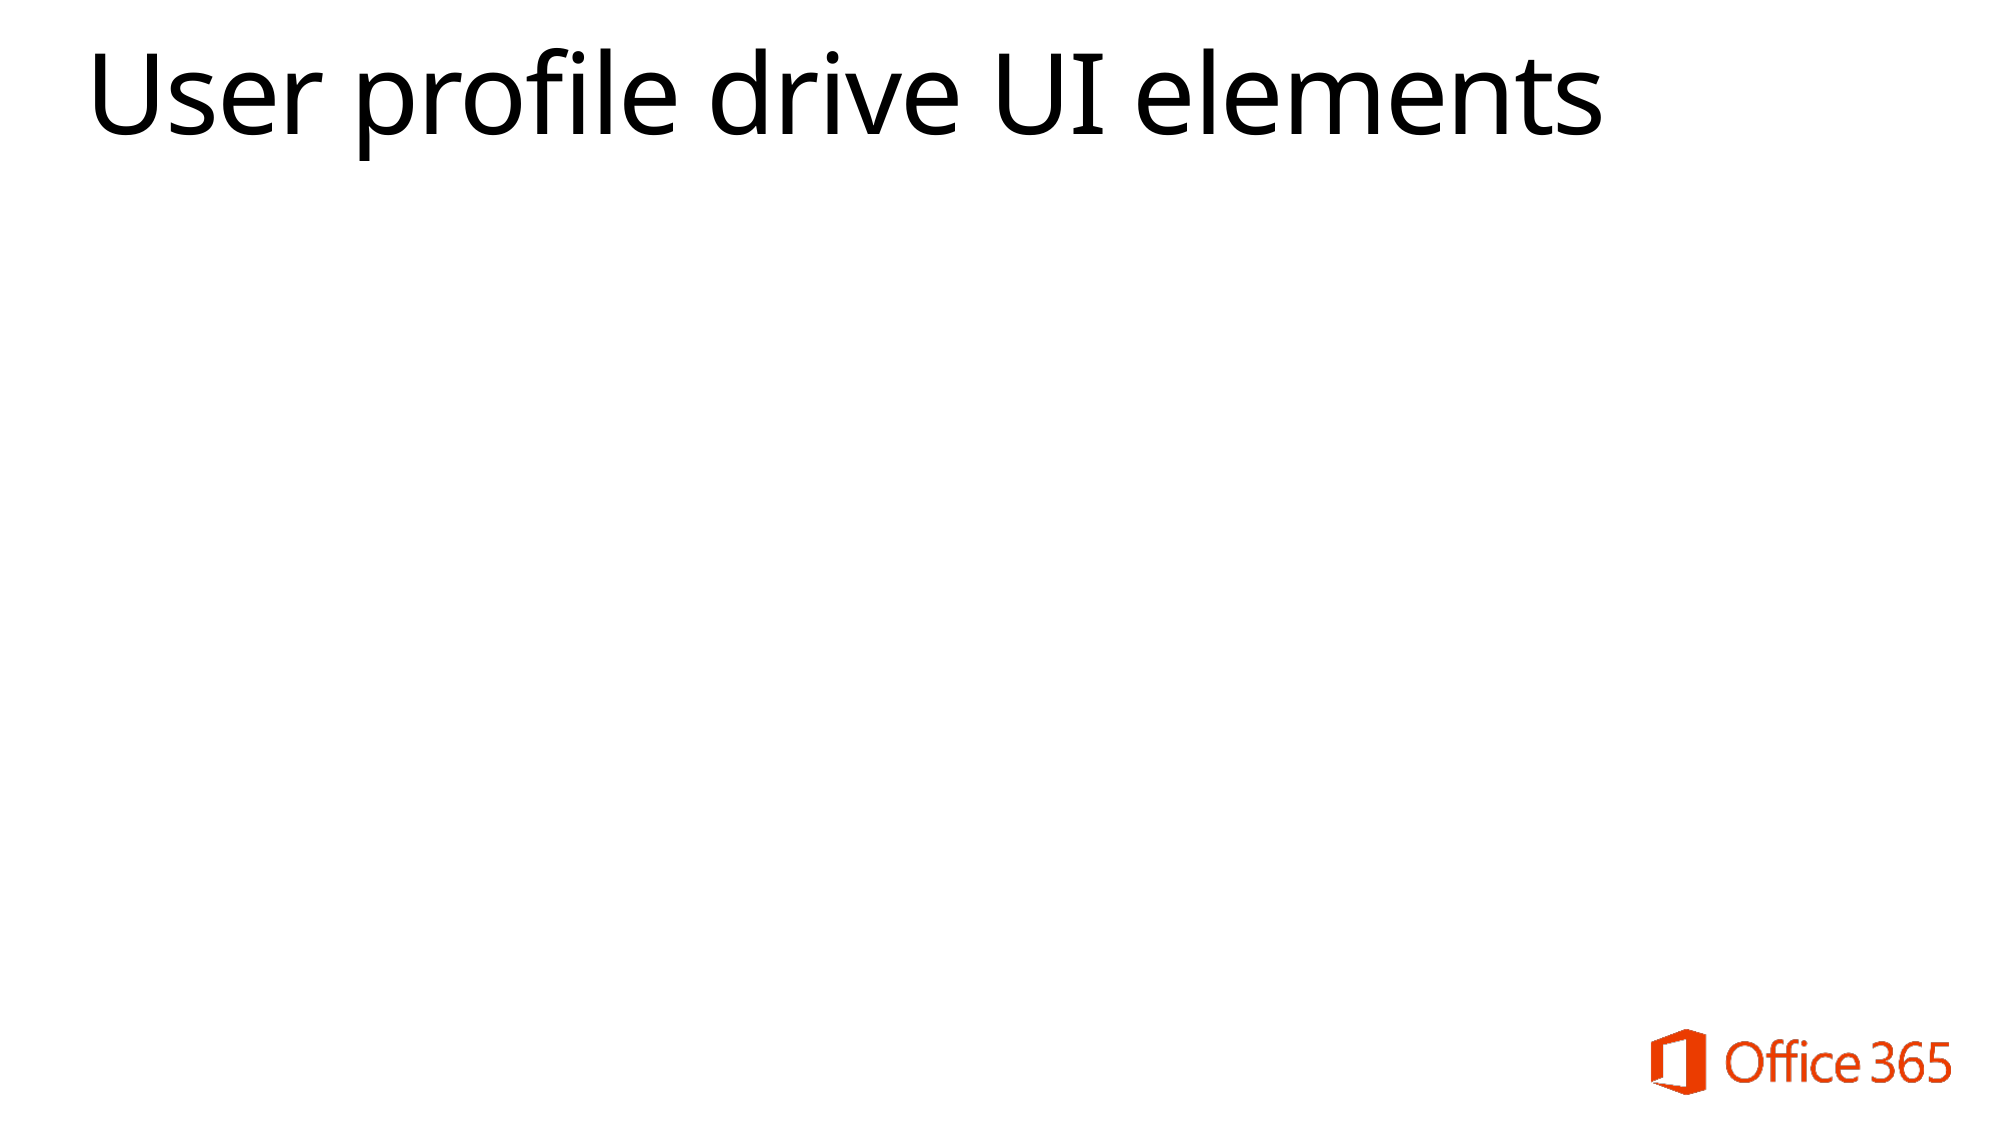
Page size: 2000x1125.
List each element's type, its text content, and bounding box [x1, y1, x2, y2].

title User profile drive UI elements [85, 37, 1914, 161]
picture [1622, 1000, 1978, 1124]
